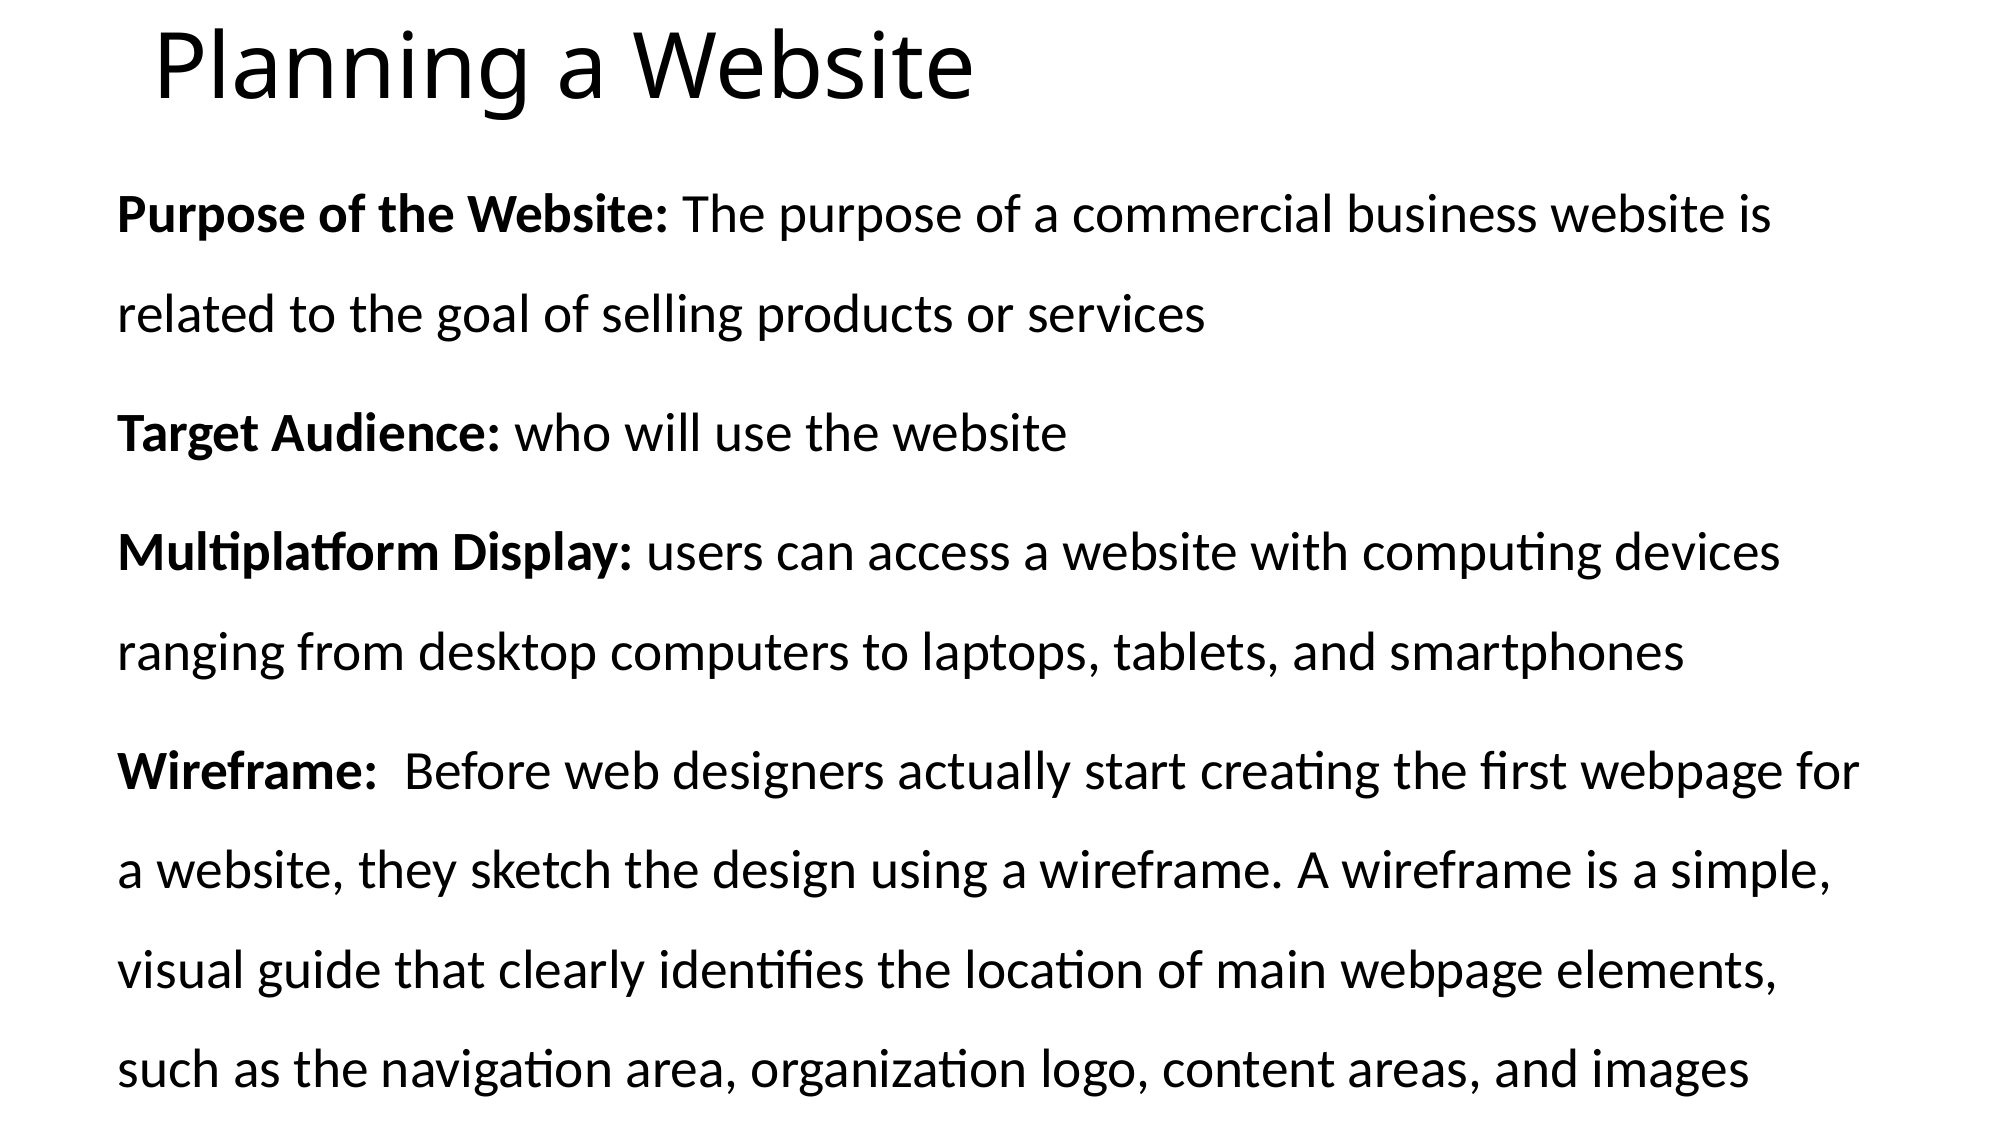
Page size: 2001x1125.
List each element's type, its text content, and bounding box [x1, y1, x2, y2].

list Purpose of the Website: The purpose of a commercial business website is related to the goal of selling products or services Target Audience: who will use the website Multiplatform Display: users can access a website with computing devices ranging from desktop computers to laptops, tablets, and smartphones Wireframe: Before web designers actually start creating the first webpage for a website, they sketch the design using a wireframe. A wireframe is a simple, visual guide that clearly identifies the location of main webpage elements, such as the navigation area, organization logo, content areas, and images [102, 137, 1898, 1125]
title Planning a Website [137, 0, 1834, 137]
